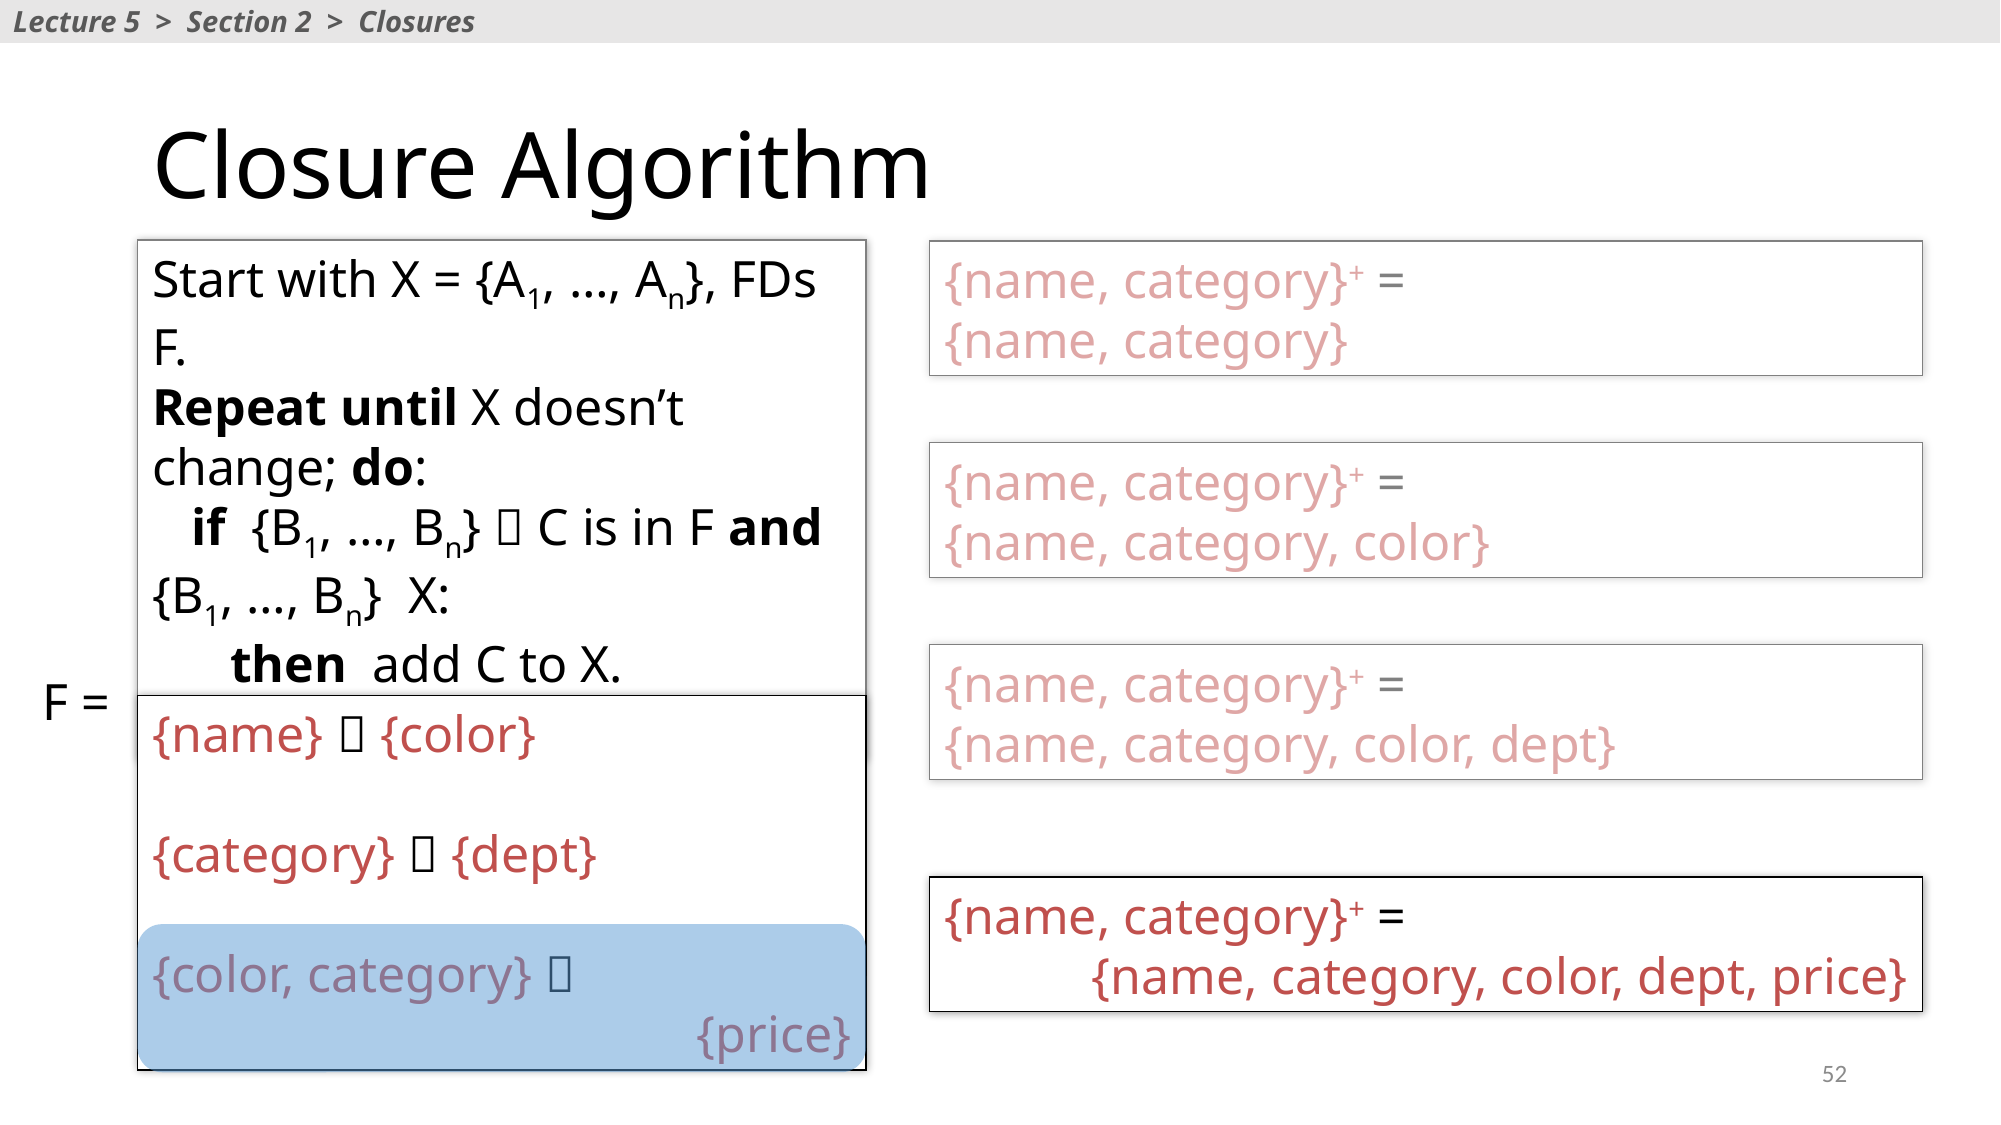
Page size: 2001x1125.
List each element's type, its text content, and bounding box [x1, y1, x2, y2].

slide_number 52 [1412, 1042, 1863, 1103]
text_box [0, 0, 2000, 47]
text_box F = [27, 663, 125, 739]
text_box {name, category}+ = {name, category, color, dept, price} [929, 876, 1923, 1012]
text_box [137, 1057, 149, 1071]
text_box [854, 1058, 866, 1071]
text_box [907, 204, 1957, 817]
text_box {name}  {color} {category}  {dept} {color, category}  {price} [137, 695, 866, 940]
title Closure Algorithm [137, 59, 1863, 278]
text_box [136, 923, 868, 1074]
